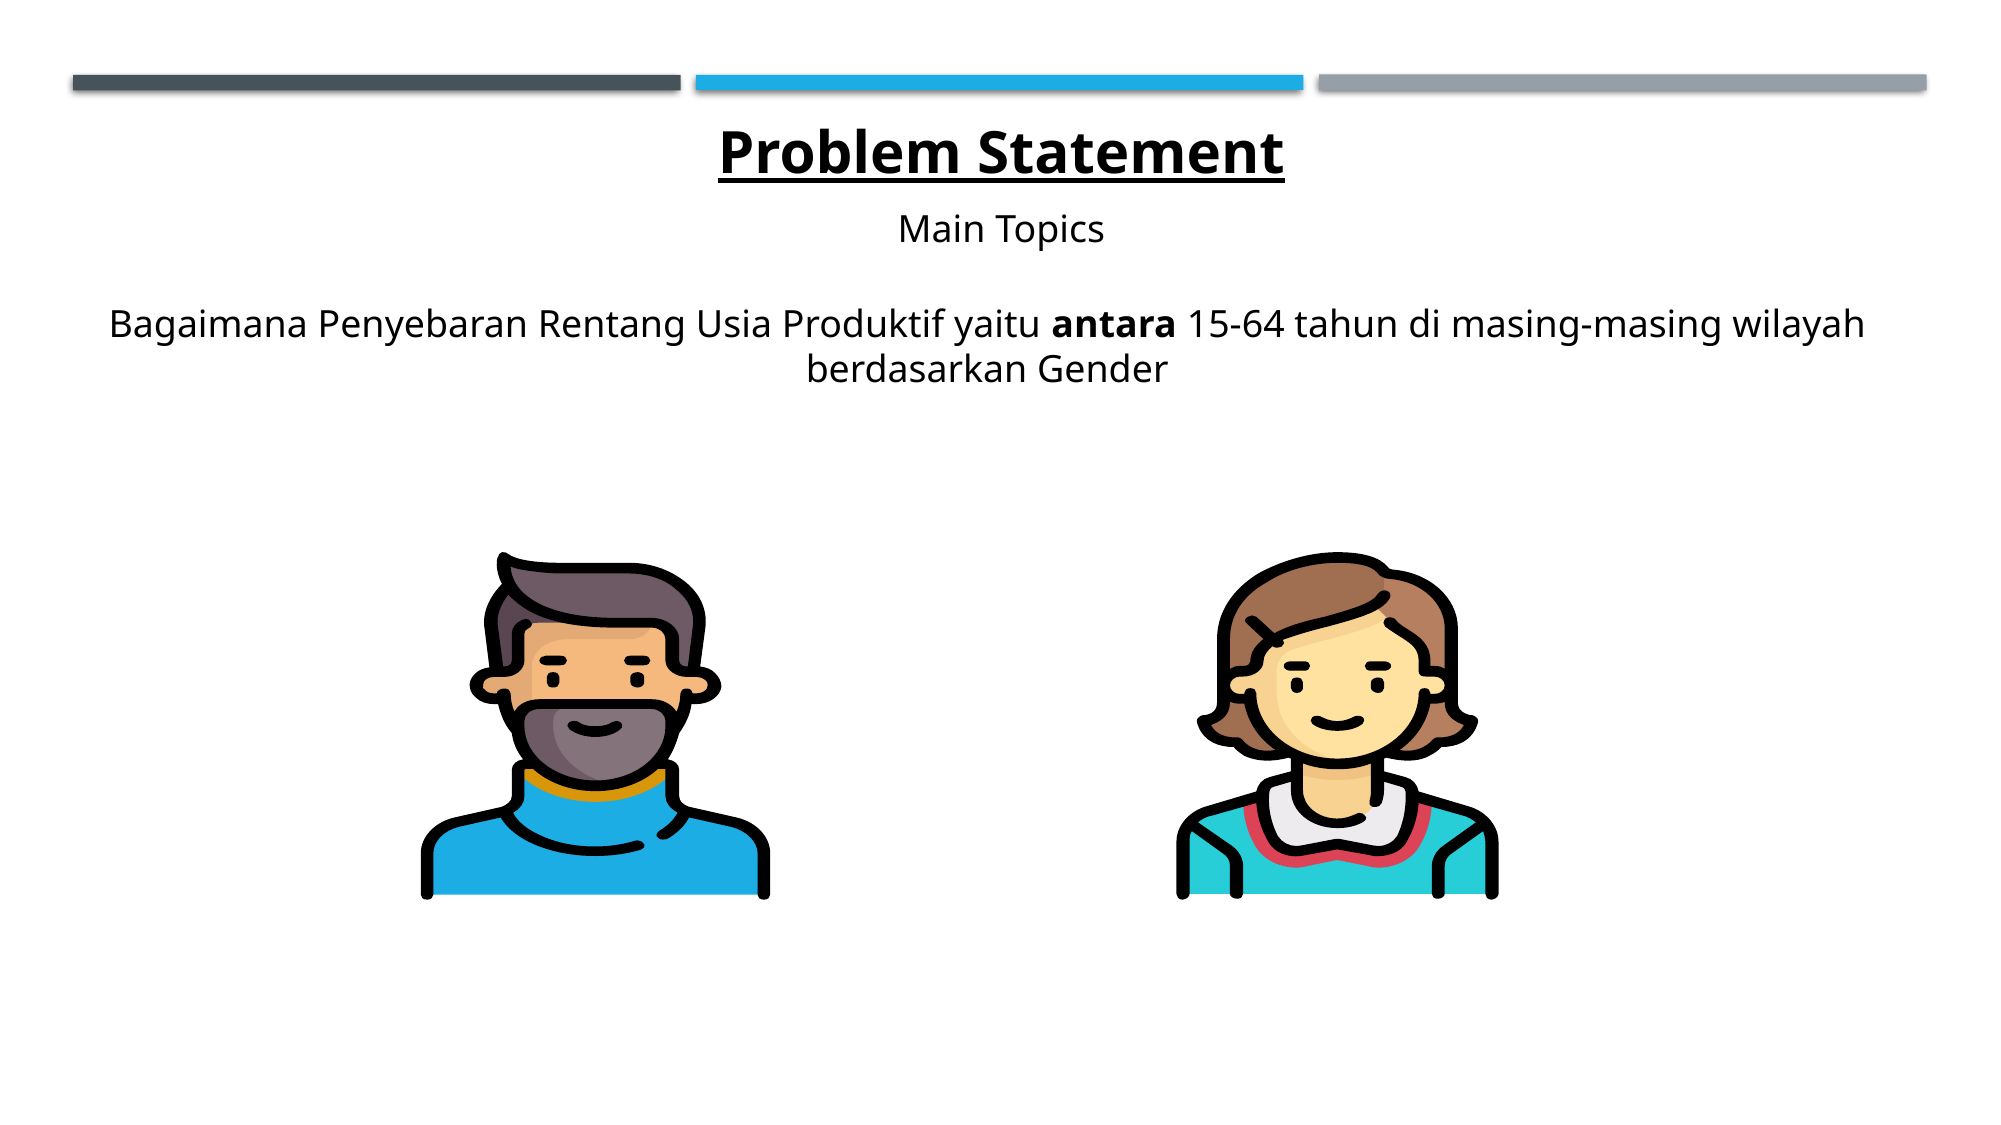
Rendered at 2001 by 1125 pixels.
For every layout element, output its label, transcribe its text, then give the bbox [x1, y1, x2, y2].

text_box Main Topics [70, 197, 1932, 257]
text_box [420, 551, 771, 901]
text_box Bagaimana Penyebaran Rentang Usia Produktif yaitu antara 15-64 tahun di masing-masing wilayah berdasarkan Gender [70, 292, 1904, 398]
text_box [1175, 551, 1500, 901]
text_box Problem Statement [70, 108, 1932, 193]
